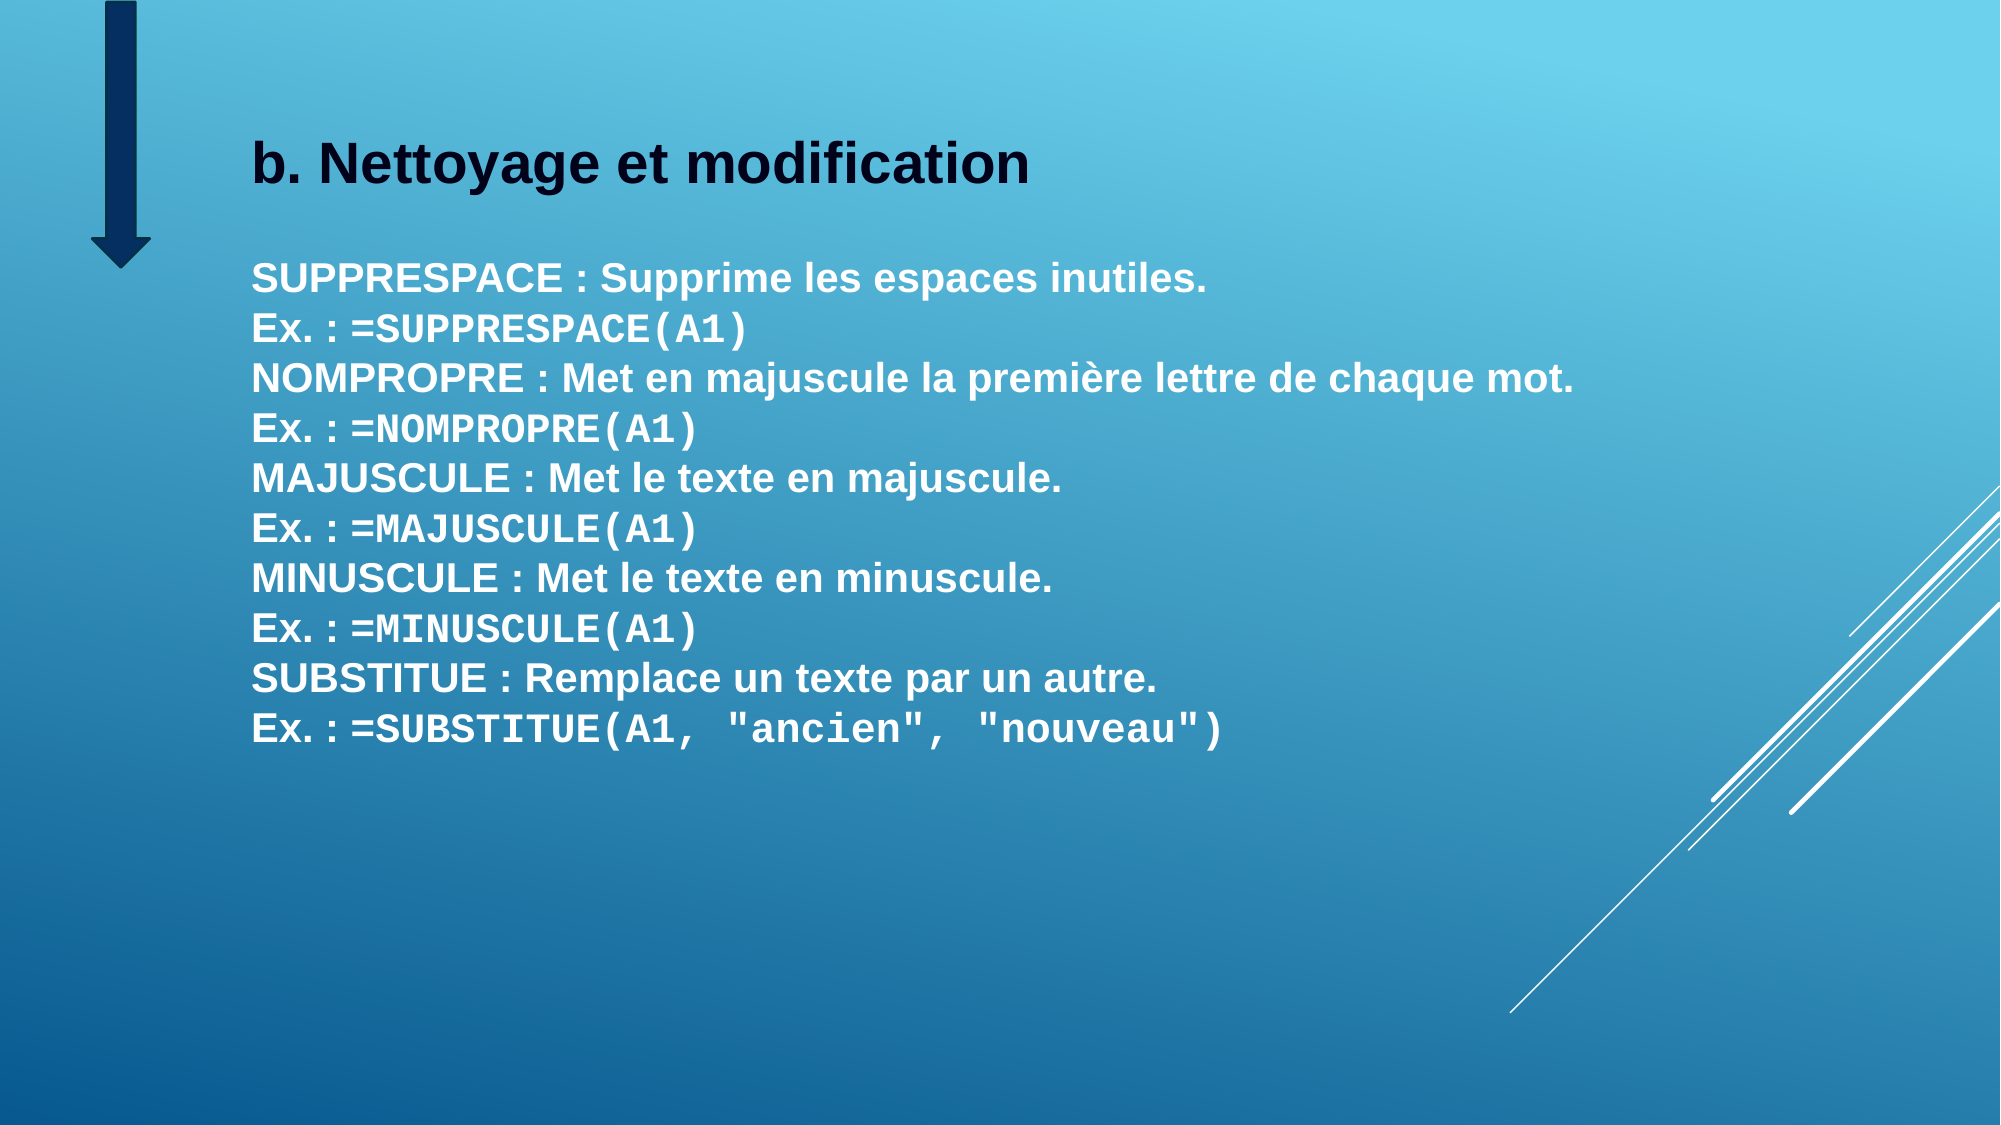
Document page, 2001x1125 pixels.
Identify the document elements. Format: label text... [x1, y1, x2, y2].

text_box [90, 0, 152, 269]
text_box b. Nettoyage et modification SUPPRESPACE : Supprime les espaces inutiles. Ex. : =SUPPRESPACE(A1) NOMPROPRE : Met en majuscule la première lettre de chaque mot. Ex. : =NOMPROPRE(A1) MAJUSCULE : Met le texte en majuscule. Ex. : =MAJUSCULE(A1) MINUSCULE : Met le texte en minuscule. Ex. : =MINUSCULE(A1) SUBSTITUE : Remplace un texte par un autre. Ex. : =SUBSTITUE(A1, "ancien", "nouveau") [236, 118, 1831, 739]
